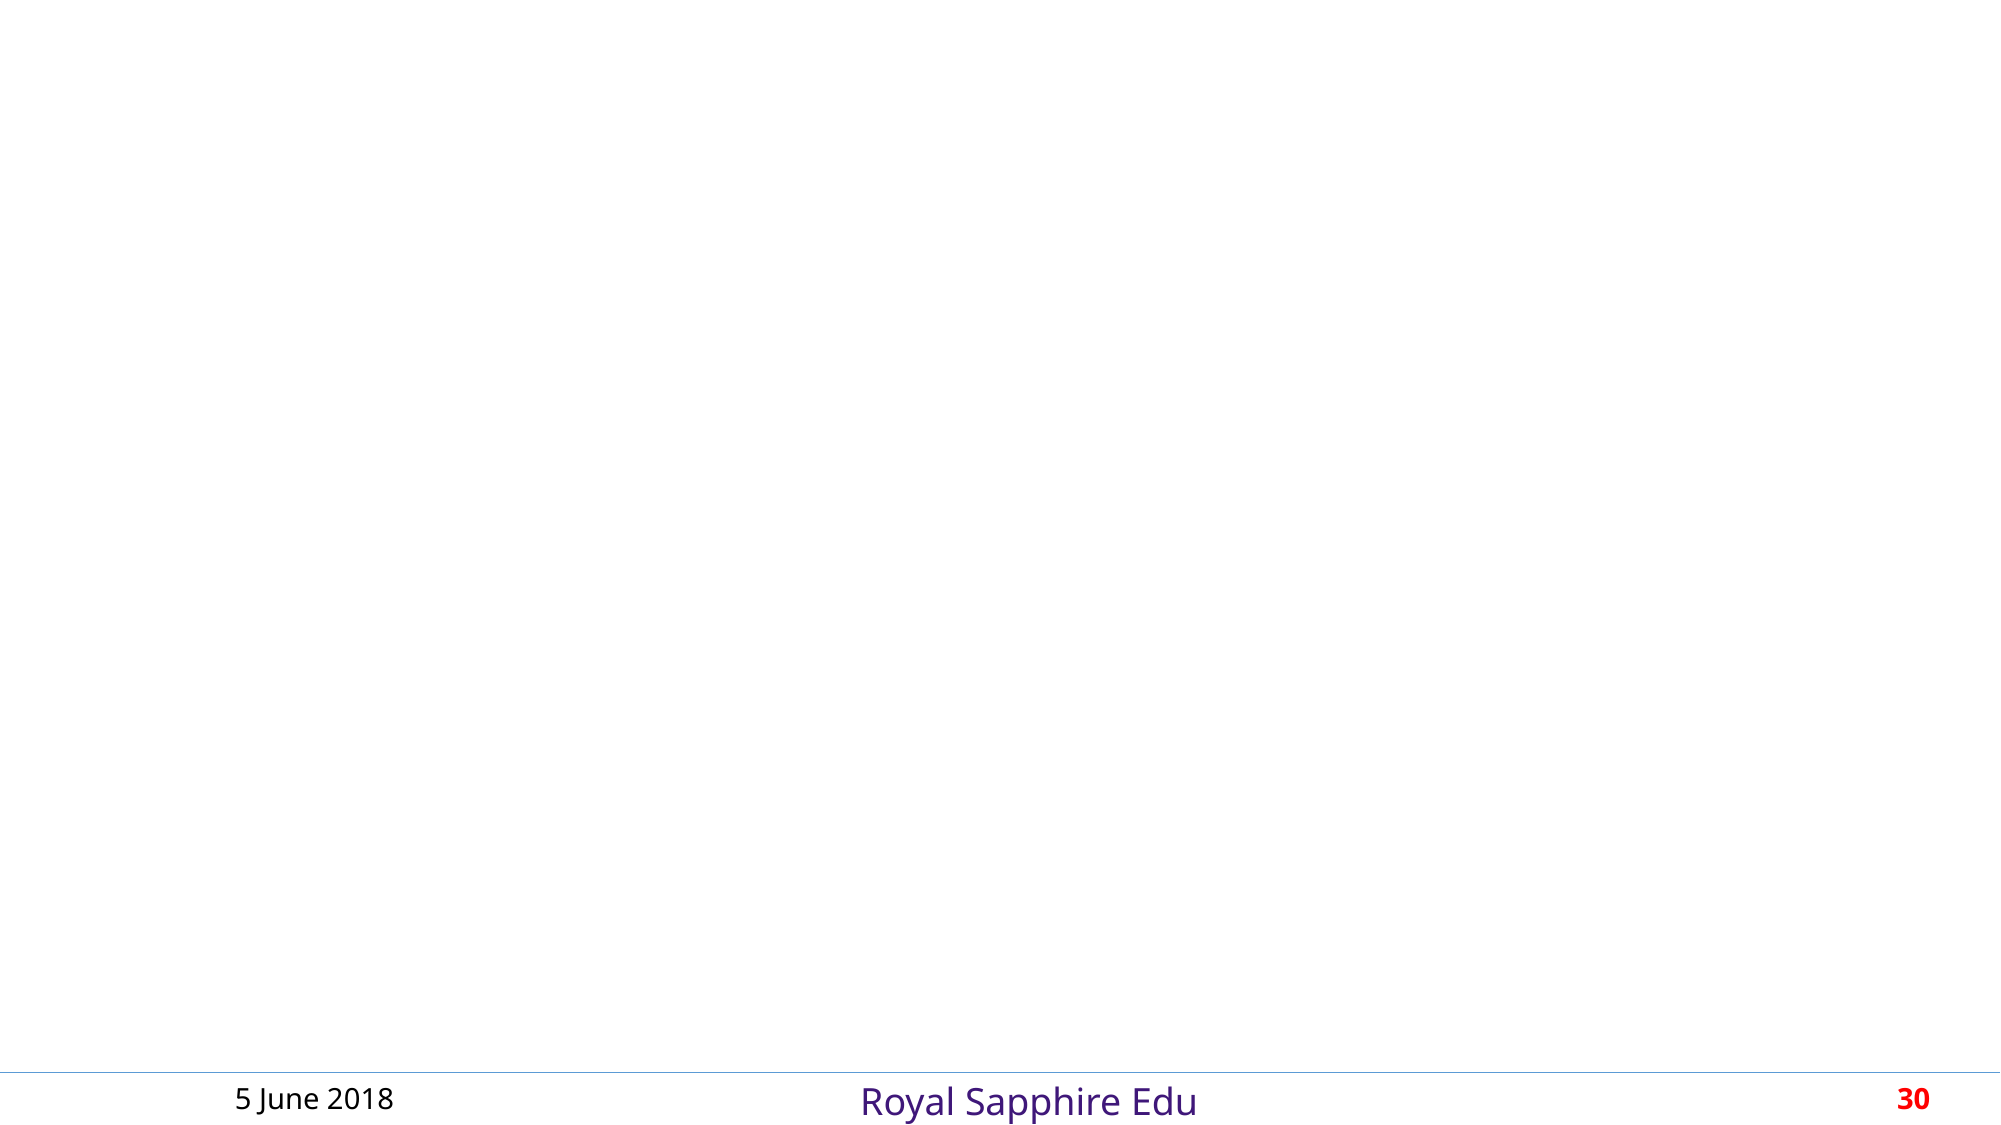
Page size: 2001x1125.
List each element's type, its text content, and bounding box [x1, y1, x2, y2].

slide_number 30 [1495, 1072, 1946, 1115]
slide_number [220, 1072, 671, 1115]
